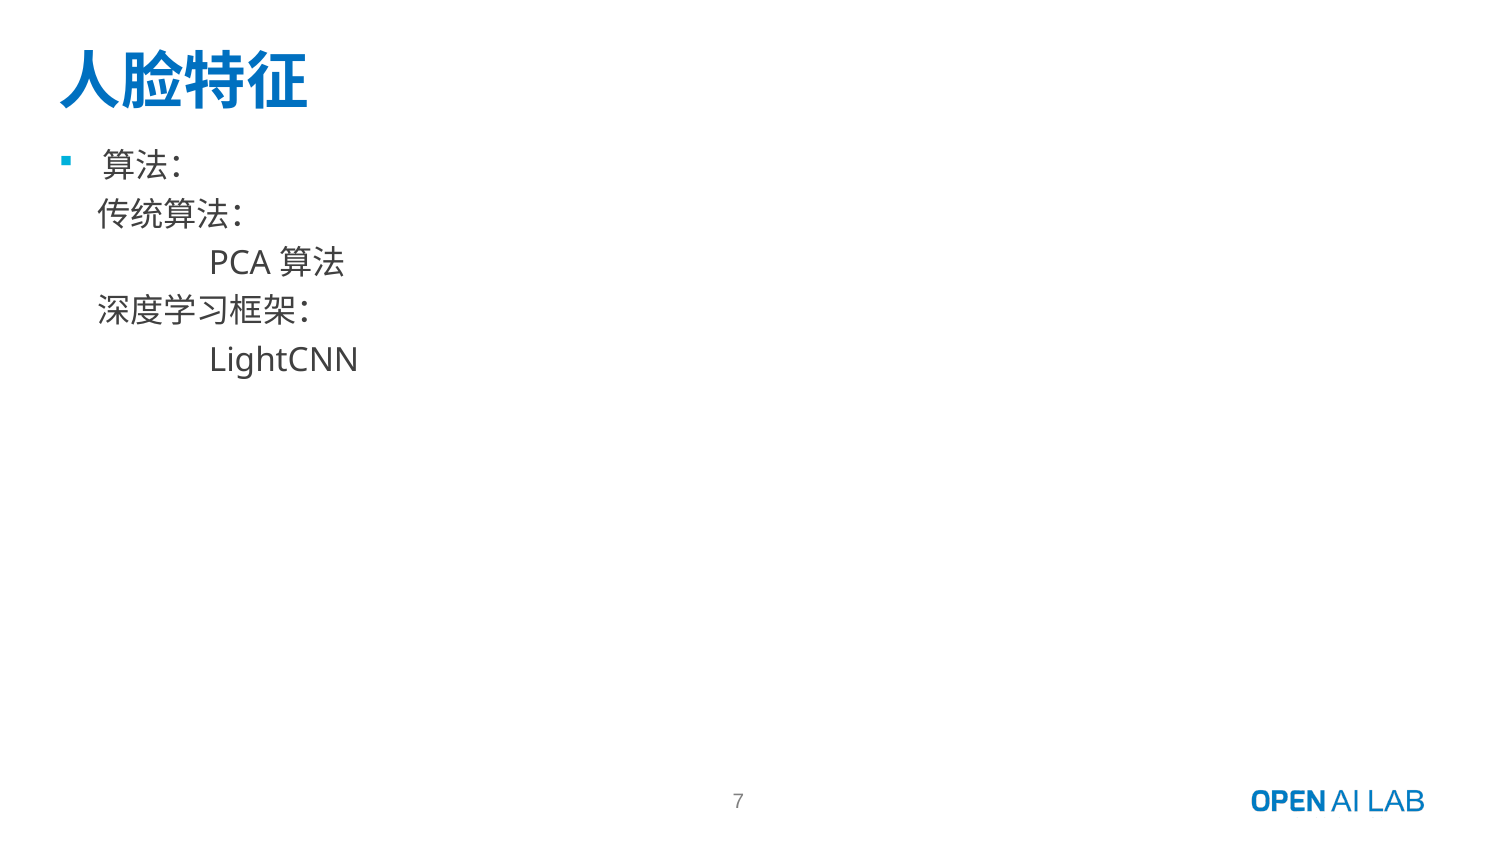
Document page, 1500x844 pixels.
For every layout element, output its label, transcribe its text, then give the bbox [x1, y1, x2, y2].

title 人脸特征 [59, 41, 1433, 113]
list 算法： 传统算法： PCA算法 深度学习框架： LightCNN [59, 144, 1433, 750]
picture [1242, 775, 1433, 827]
